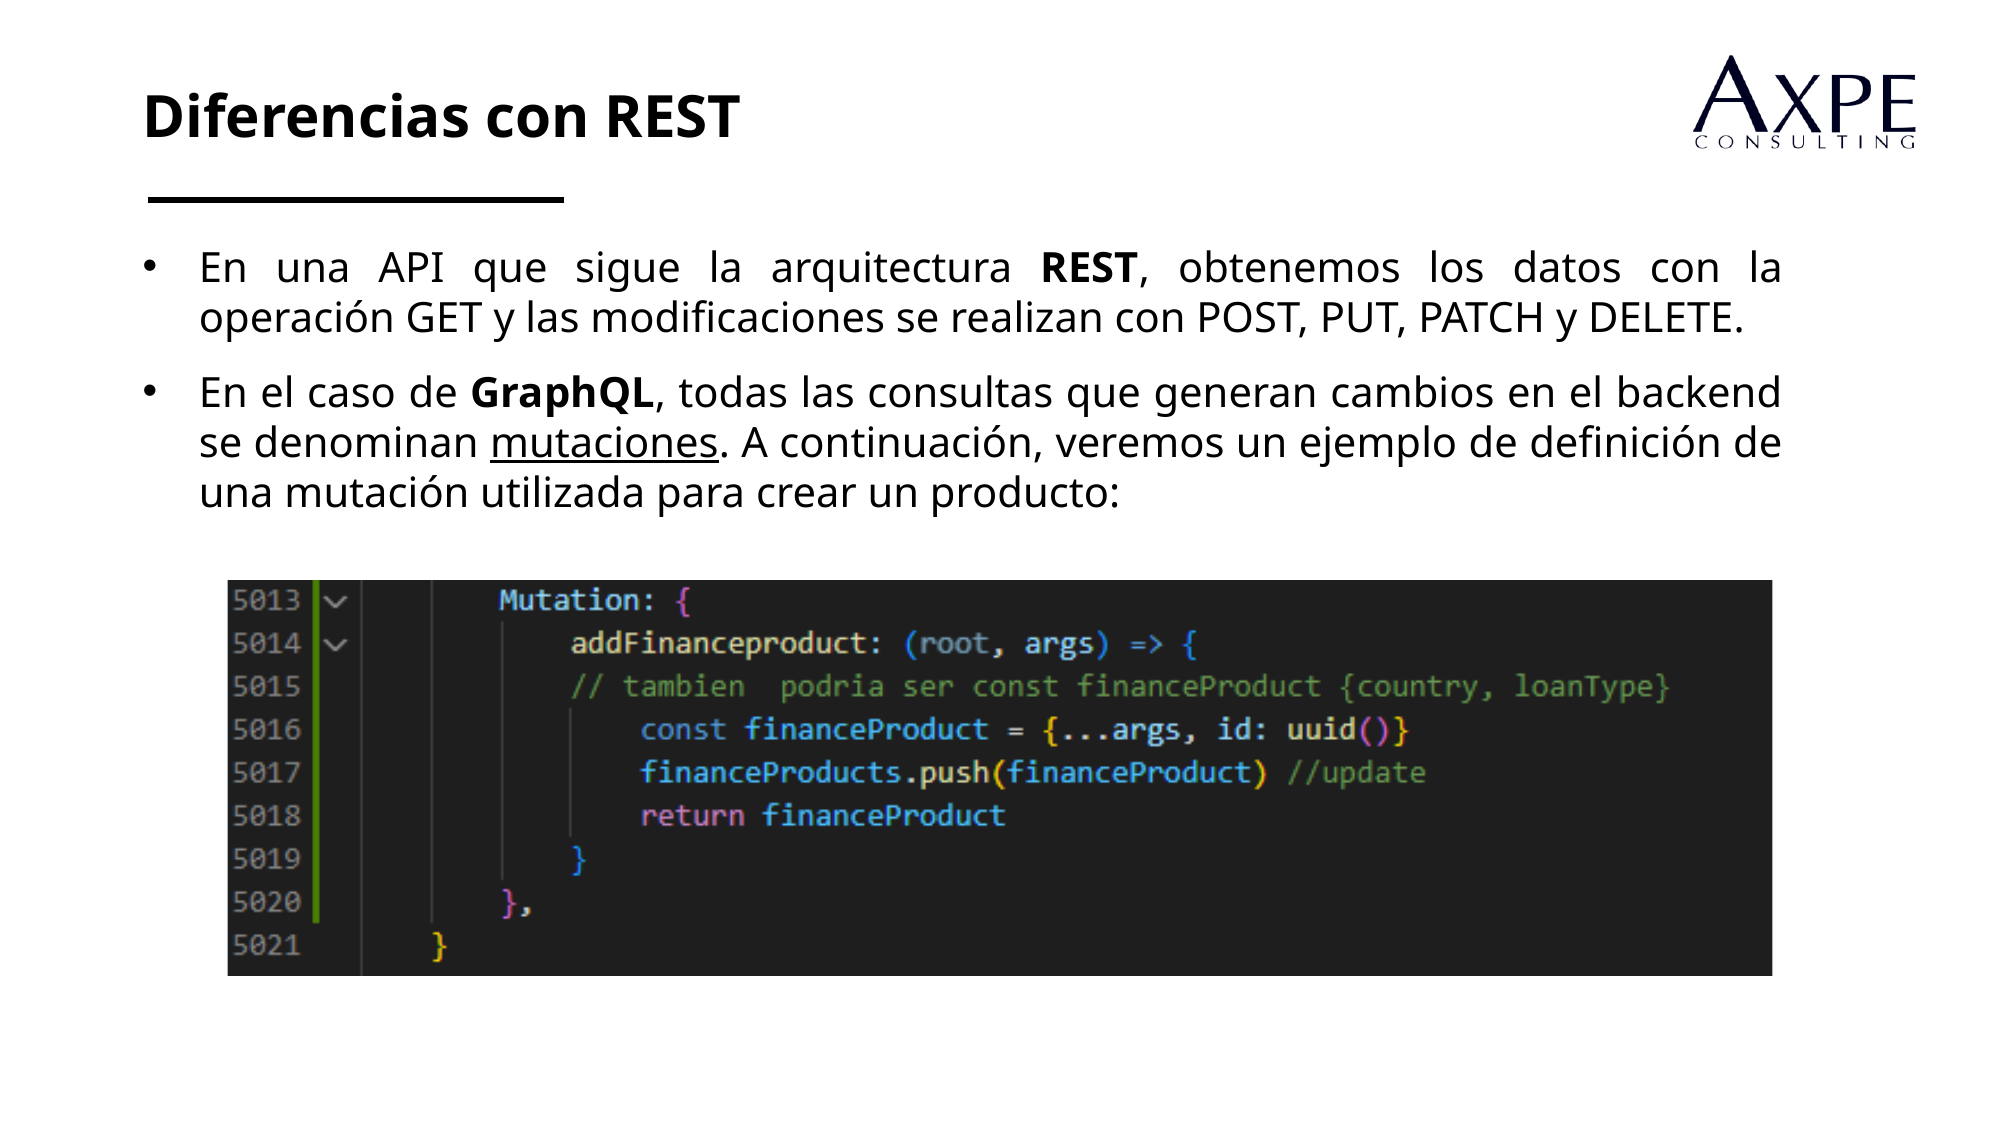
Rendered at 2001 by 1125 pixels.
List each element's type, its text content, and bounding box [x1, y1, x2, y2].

picture [1677, 53, 1931, 151]
picture [227, 579, 1773, 977]
text_box Diferencias con REST [122, 48, 1436, 170]
text_box En una API que sigue la arquitectura REST, obtenemos los datos con la operación GET y las modificaciones se realizan con POST, PUT, PATCH y DELETE. En el caso de GraphQL, todas las consultas que generan cambios en el backend se denominan mutaciones. A continuación, veremos un ejemplo de definición de una mutación utilizada para crear un producto: [122, 230, 1804, 526]
